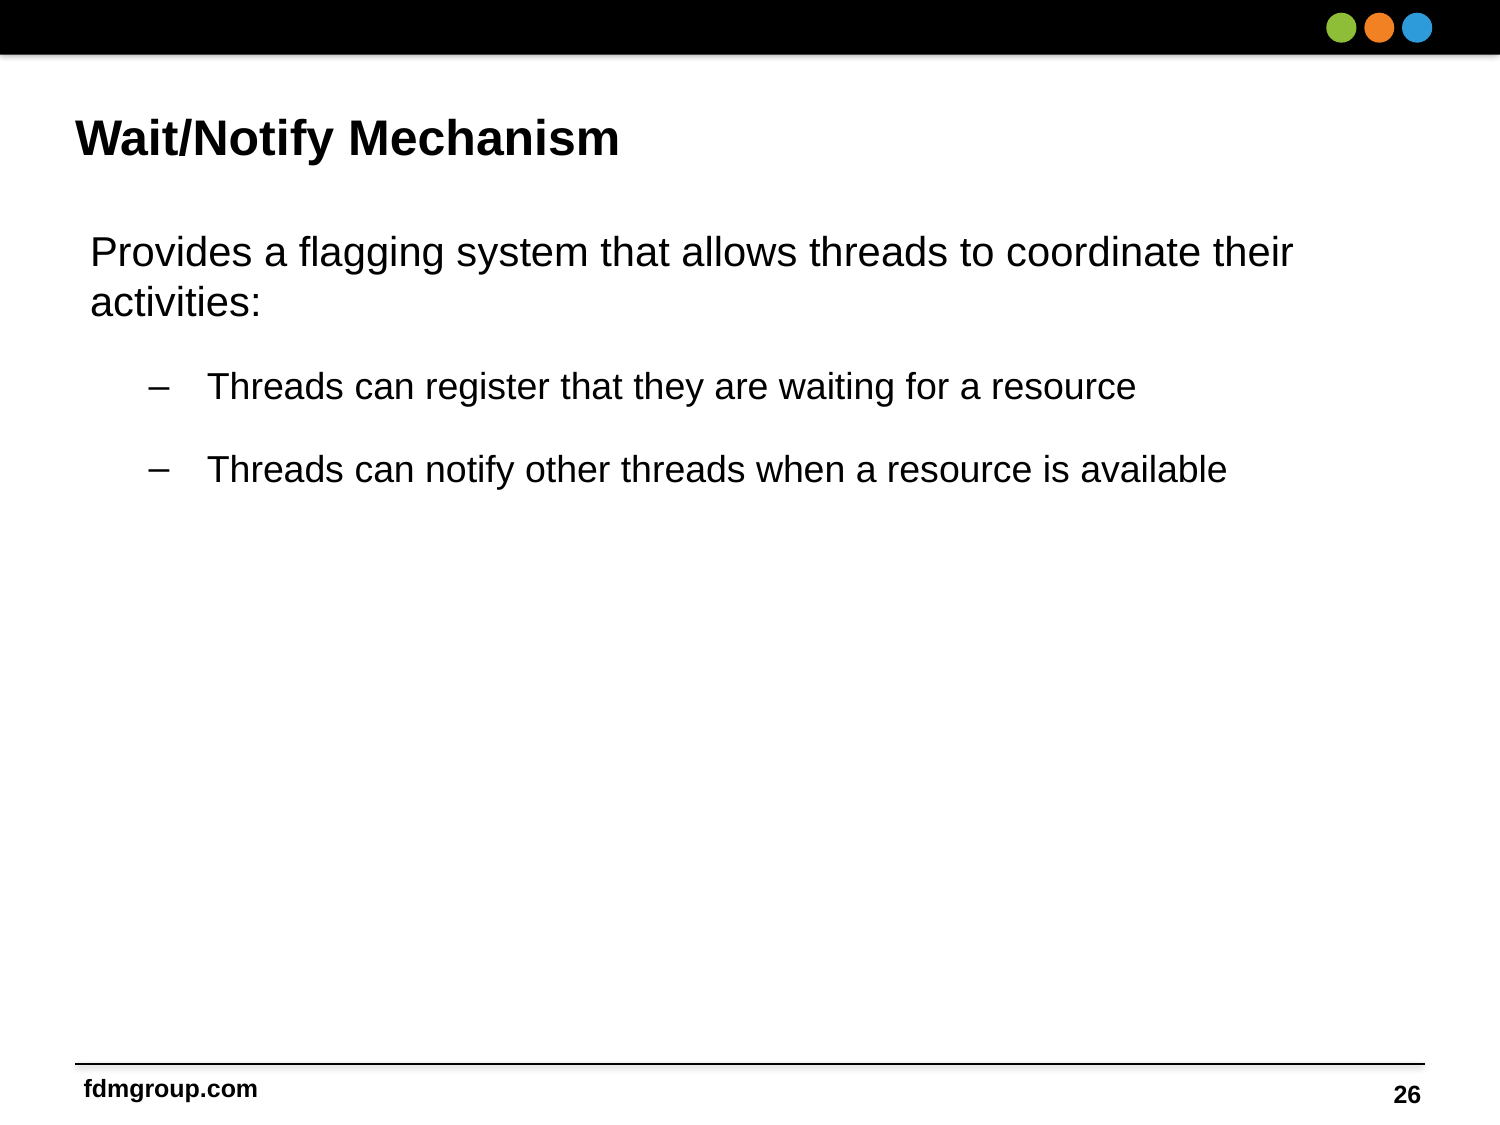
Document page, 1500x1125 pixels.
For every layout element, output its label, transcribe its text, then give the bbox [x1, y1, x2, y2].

list Provides a flagging system that allows threads to coordinate their activities: Threads can register that they are waiting for a resource Threads can notify other threads when a resource is available [75, 217, 1425, 1011]
slide_number 26 [1086, 1063, 1437, 1124]
title Wait/Notify Mechanism [75, 105, 1425, 174]
